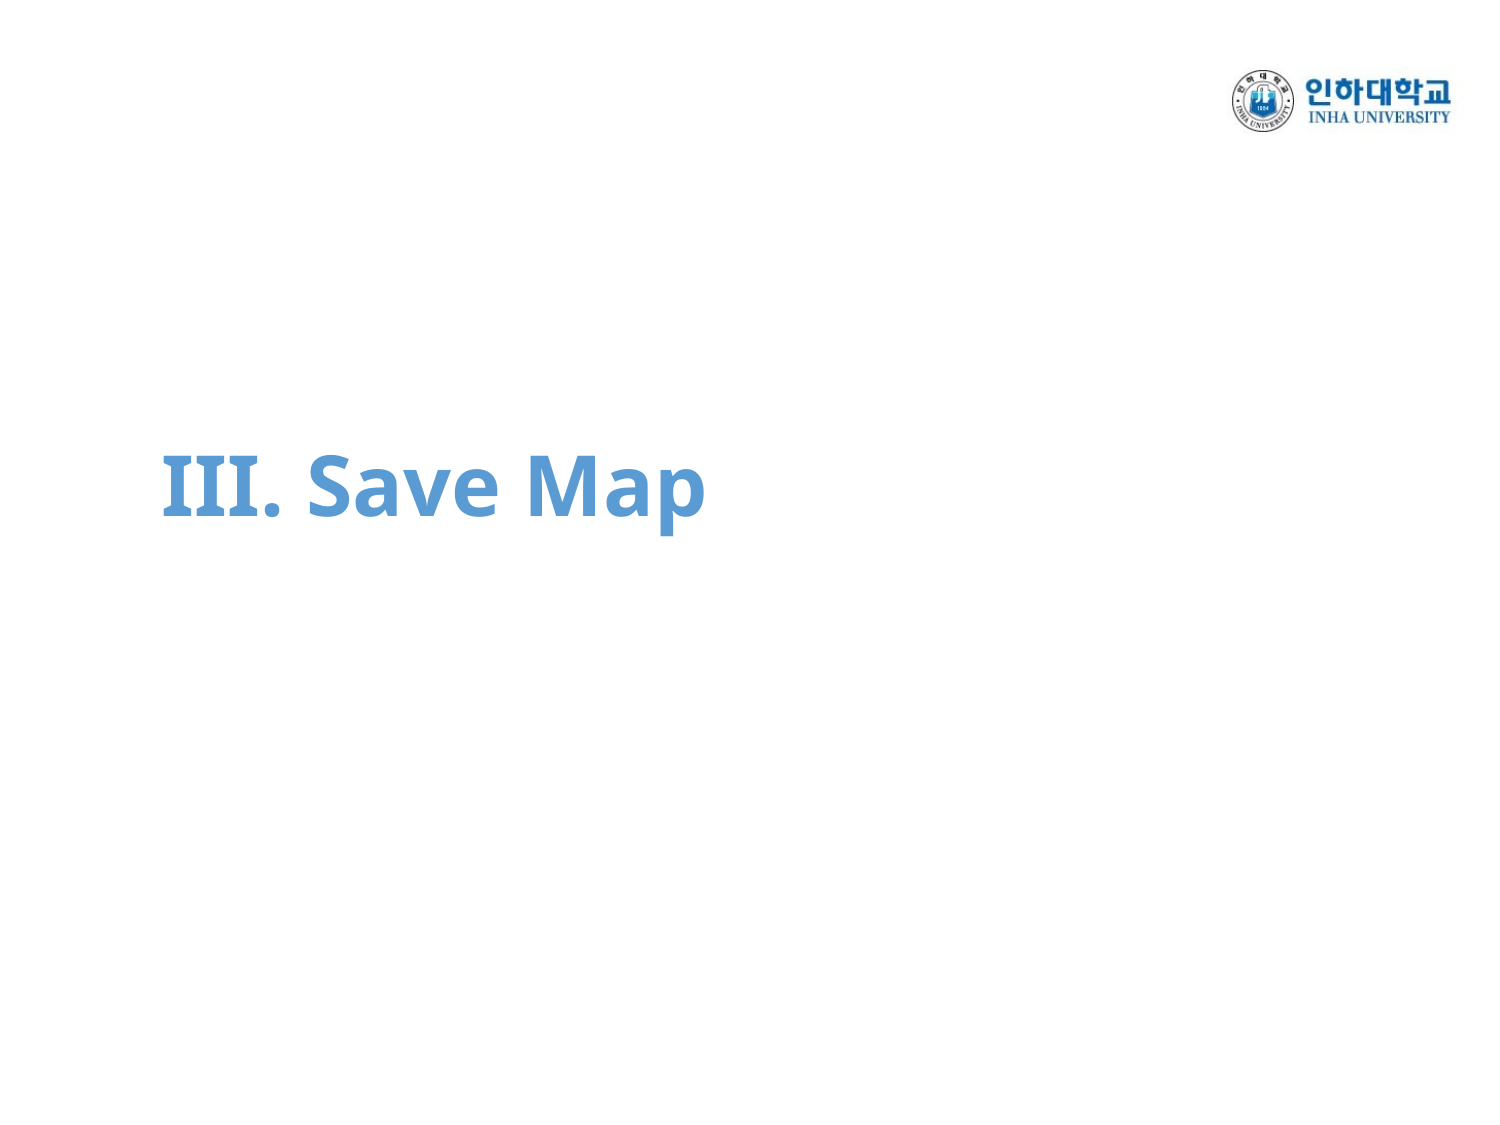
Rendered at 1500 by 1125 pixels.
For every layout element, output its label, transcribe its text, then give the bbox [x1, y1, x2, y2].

picture [1226, 67, 1465, 135]
text_box III. Save Map [154, 429, 1345, 620]
